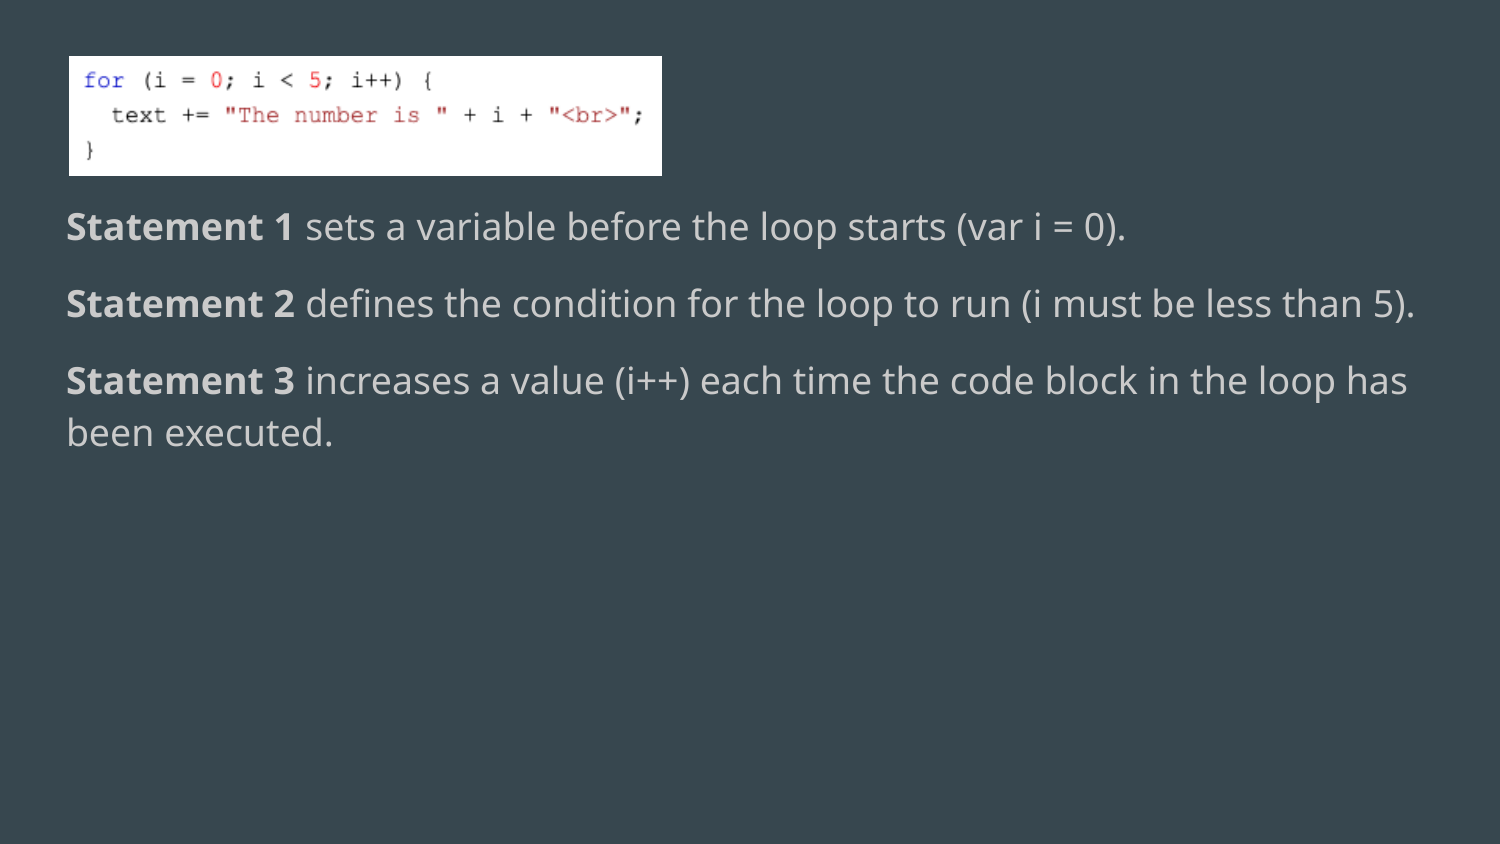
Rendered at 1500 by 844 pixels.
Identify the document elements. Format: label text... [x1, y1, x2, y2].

list Statement 1 sets a variable before the loop starts (var i = 0). Statement 2 defines the condition for the loop to run (i must be less than 5). Statement 3 increases a value (i++) each time the code block in the loop has been executed. [51, 34, 1449, 784]
picture [68, 56, 662, 176]
